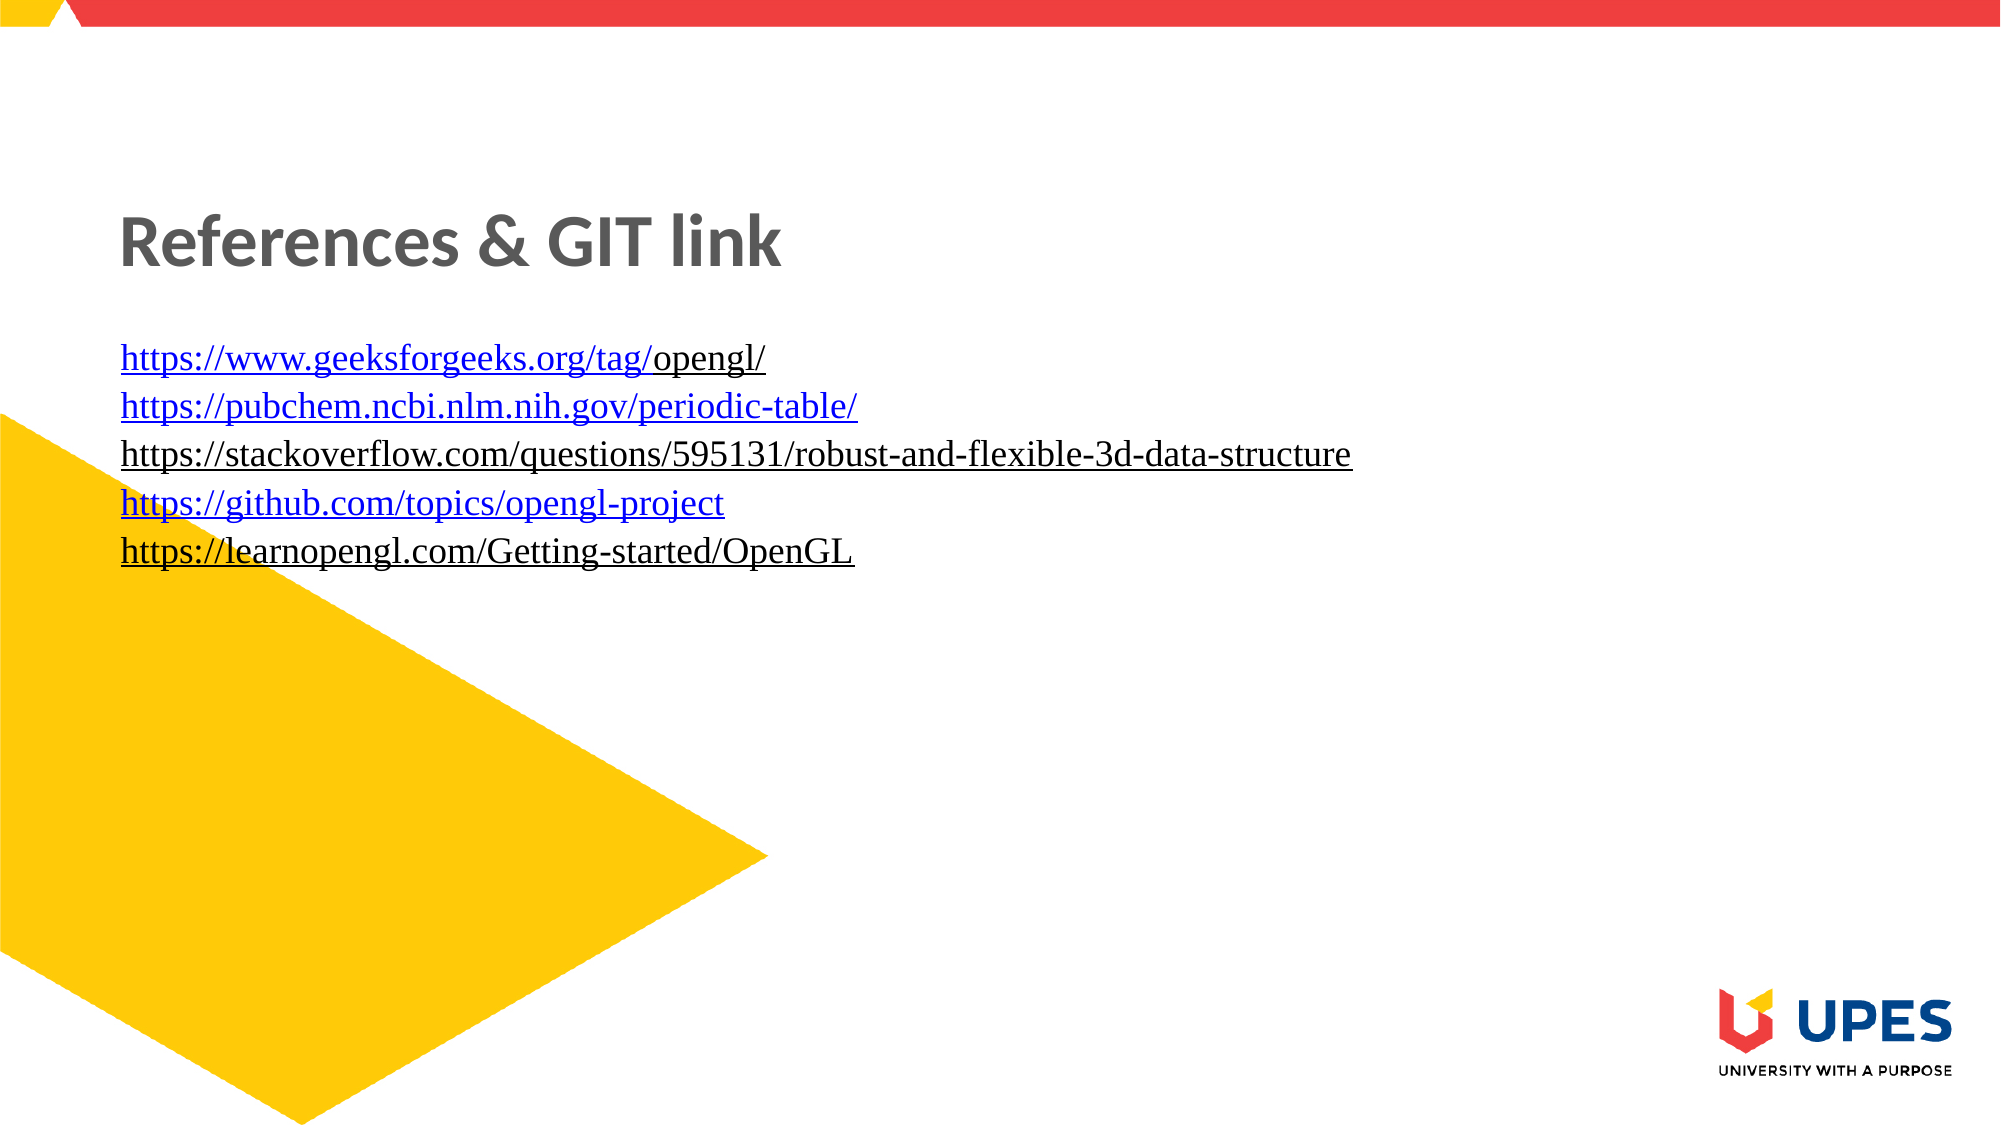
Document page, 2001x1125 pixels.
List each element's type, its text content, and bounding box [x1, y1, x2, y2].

title References & GIT link https://www.geeksforgeeks.org/tag/opengl/ https://pubchem.ncbi.nlm.nih.gov/periodic-table/ https://stackoverflow.com/questions/595131/robust-and-flexible-3d-data-structure https://github.com/topics/opengl-project https://learnopengl.com/Getting-started/OpenGL [0, 106, 2000, 743]
picture [0, 0, 2001, 1125]
